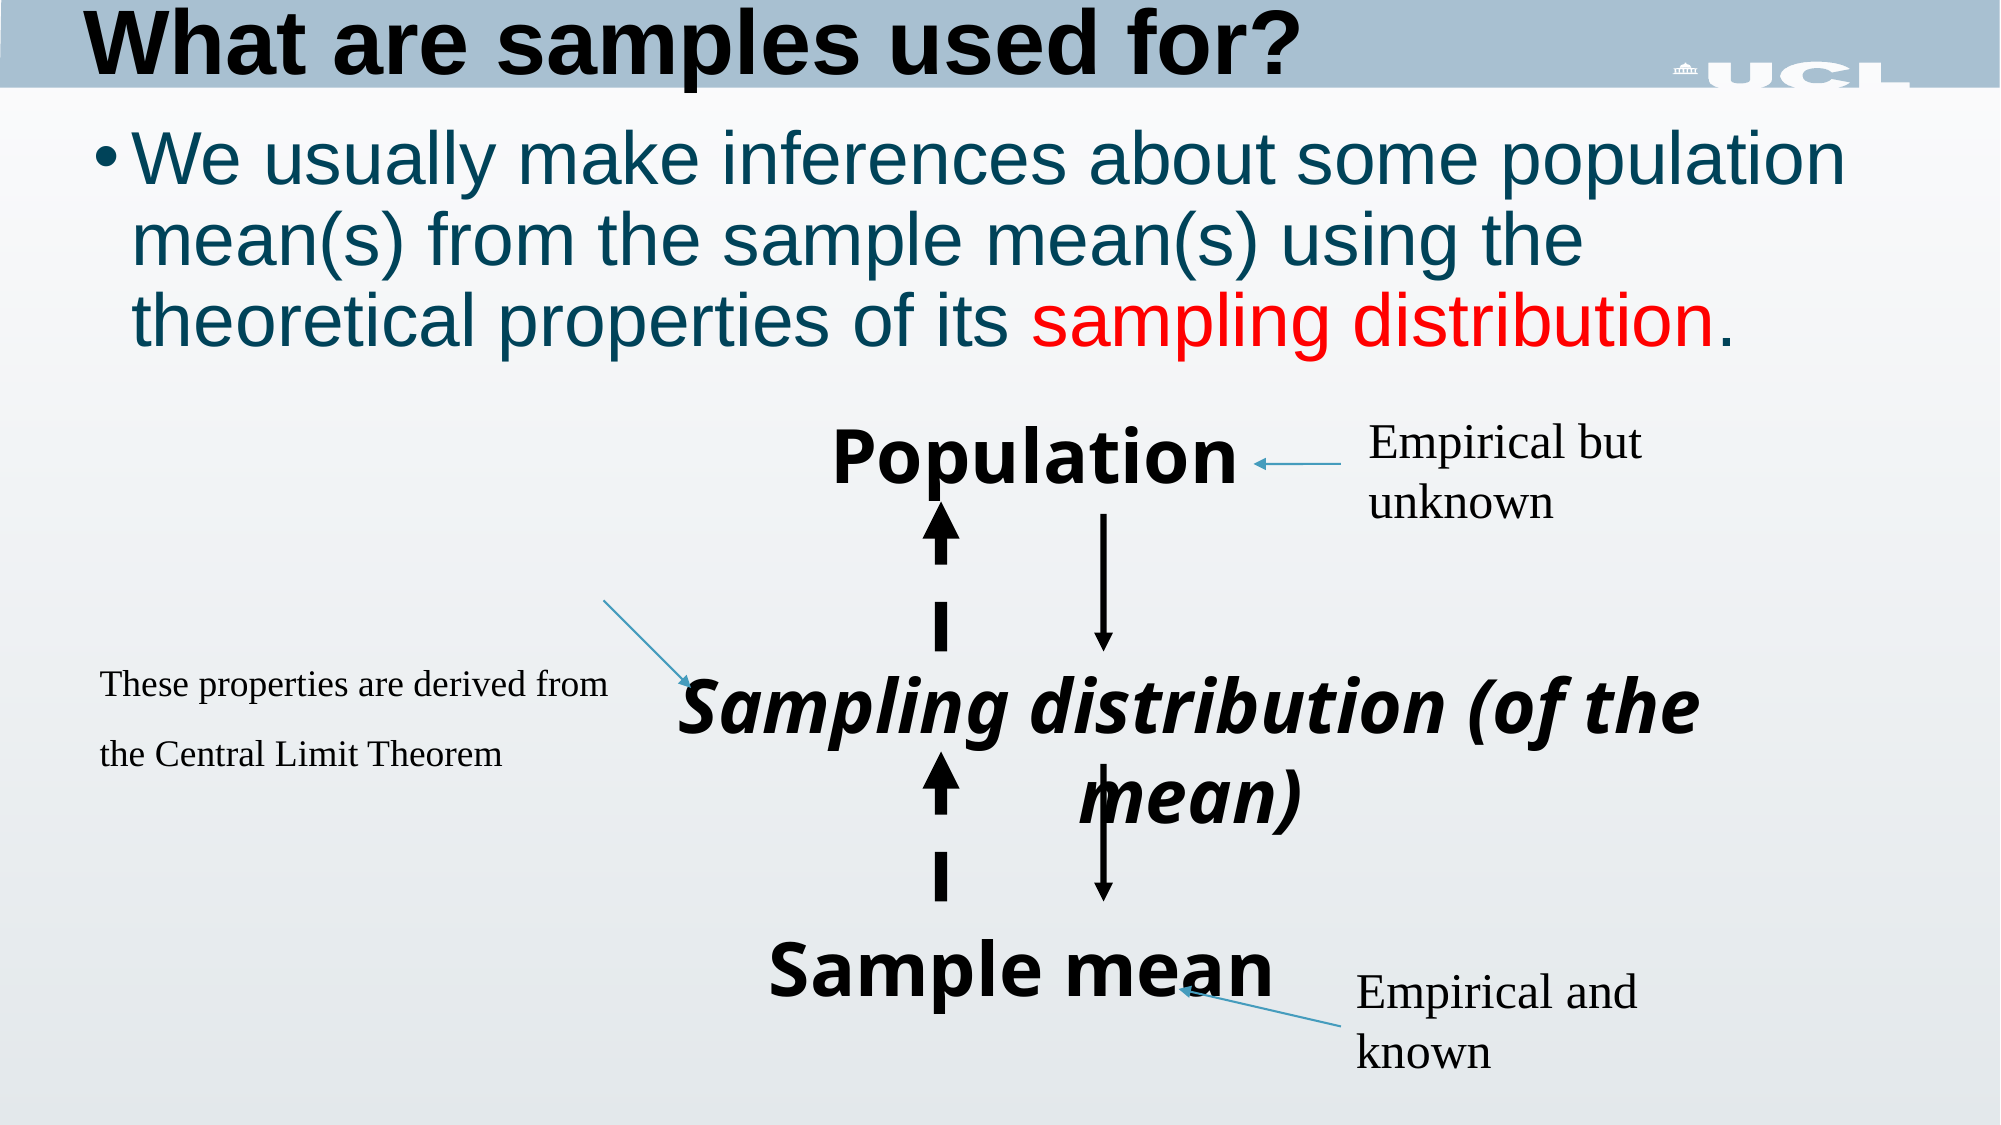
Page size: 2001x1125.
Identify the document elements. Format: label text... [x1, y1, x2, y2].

text_box These properties are derived from the Central Limit Theorem [84, 651, 625, 782]
text_box [934, 501, 948, 518]
text_box [1097, 513, 1110, 652]
text_box Sample mean [528, 913, 1516, 1019]
text_box Empirical and known [1341, 951, 1716, 1087]
text_box [1097, 763, 1110, 902]
text_box [603, 600, 692, 688]
text_box Population [541, 401, 1353, 507]
text_box [1253, 457, 1341, 471]
subtitle We usually make inferences about some population mean(s) from the sample mean(s) using the theoretical properties of its sampling distribution. [93, 118, 1951, 364]
text_box [1178, 985, 1341, 1027]
title What are samples used for? [83, 0, 1940, 96]
text_box [934, 751, 948, 768]
text_box Empirical but unknown [1353, 401, 1729, 537]
text_box Sampling distribution (of the mean) [565, 651, 1816, 847]
